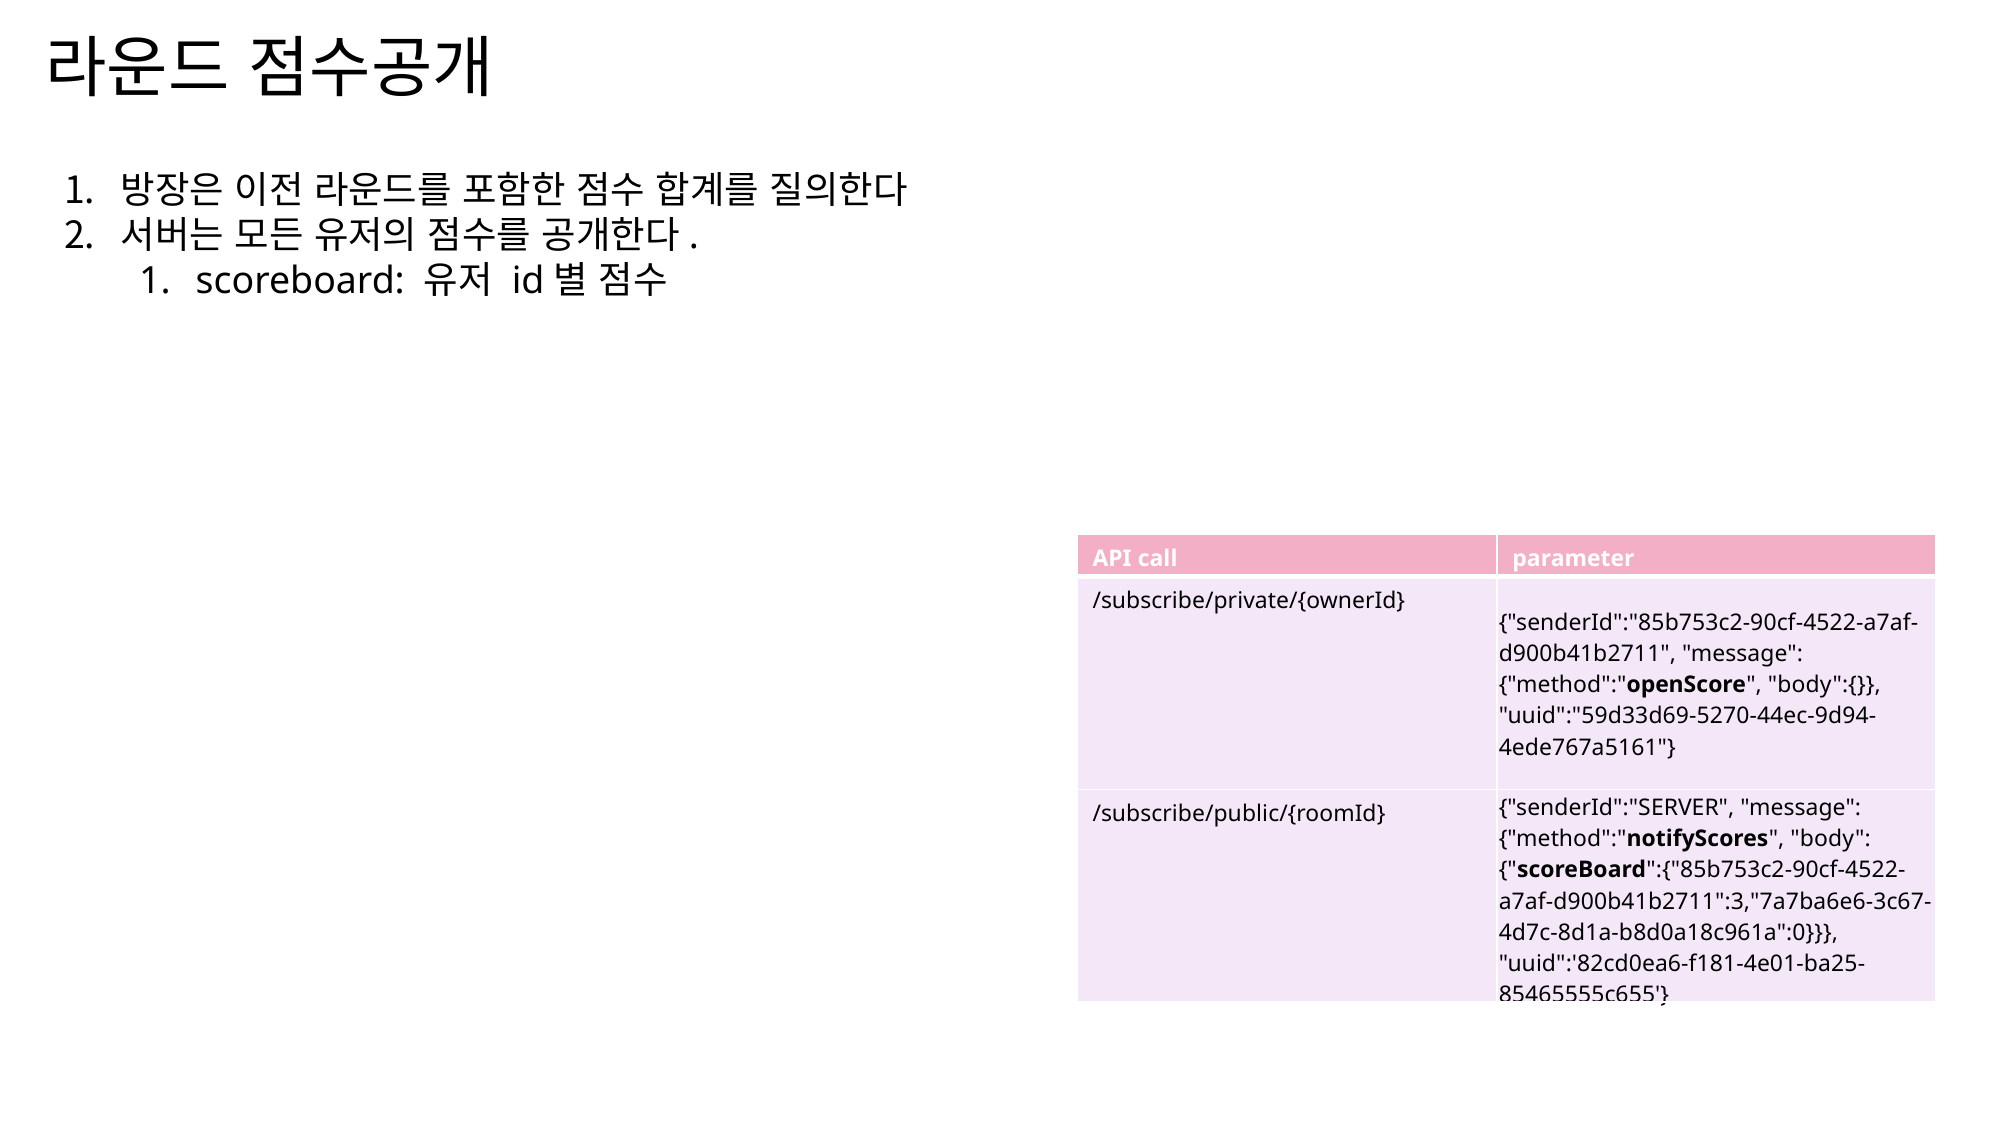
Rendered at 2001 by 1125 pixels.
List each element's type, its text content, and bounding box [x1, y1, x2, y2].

text_box 방장은 이전 라운드를 포함한 점수 합계를 질의한다 서버는 모든 유저의 점수를 공개한다. scoreboard: 유저 id별 점수 [49, 158, 1752, 488]
table_cell /subscribe/private/{ownerId} [1078, 579, 1496, 789]
table_cell {"senderId":"85b753c2-90cf-4522-a7af-d900b41b2711", "message":{"method":"openScore", "body":{}}, "uuid":"59d33d69-5270-44ec-9d94-4ede767a5161"} [1498, 579, 1935, 789]
table_header parameter [1498, 535, 1935, 574]
table_header API call [1078, 535, 1496, 574]
table_cell /subscribe/public/{roomId} [1078, 790, 1496, 1001]
table_cell {"senderId":"SERVER", "message":{"method":"notifyScores", "body":{"scoreBoard":{"85b753c2-90cf-4522-a7af-d900b41b2711":3,"7a7ba6e6-3c67-4d7c-8d1a-b8d0a18c961a":0}}}, "uuid":'82cd0ea6-f181-4e01-ba25-85465555c655'} [1498, 790, 1935, 1001]
title 라운드 점수공개 [30, 22, 708, 118]
